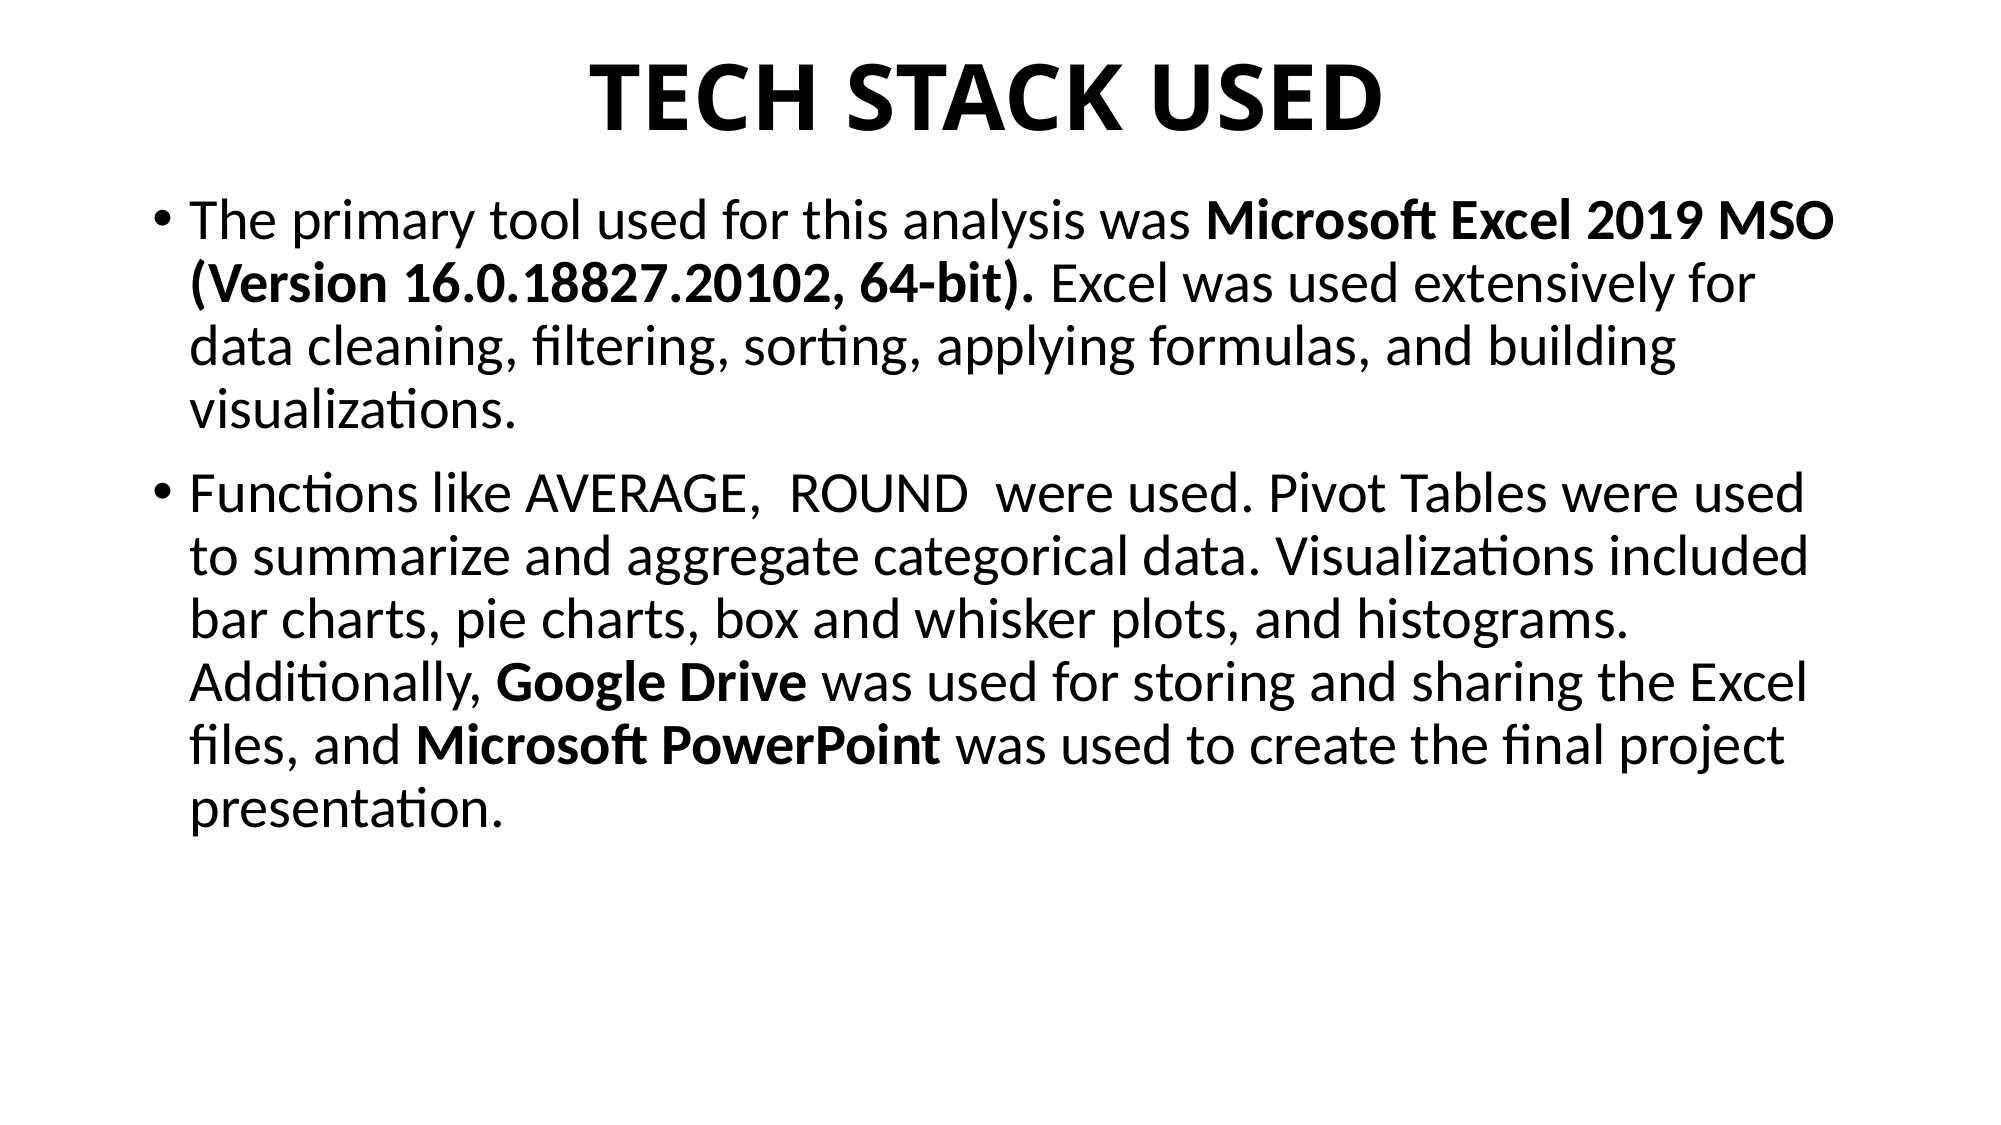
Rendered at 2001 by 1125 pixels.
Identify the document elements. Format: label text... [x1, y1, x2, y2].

list The primary tool used for this analysis was Microsoft Excel 2019 MSO (Version 16.0.18827.20102, 64-bit). Excel was used extensively for data cleaning, filtering, sorting, applying formulas, and building visualizations. Functions like AVERAGE, ROUND were used. Pivot Tables were used to summarize and aggregate categorical data. Visualizations included bar charts, pie charts, box and whisker plots, and histograms. Additionally, Google Drive was used for storing and sharing the Excel files, and Microsoft PowerPoint was used to create the final project presentation. [137, 182, 1863, 1014]
title TECH STACK USED [137, 35, 1863, 167]
